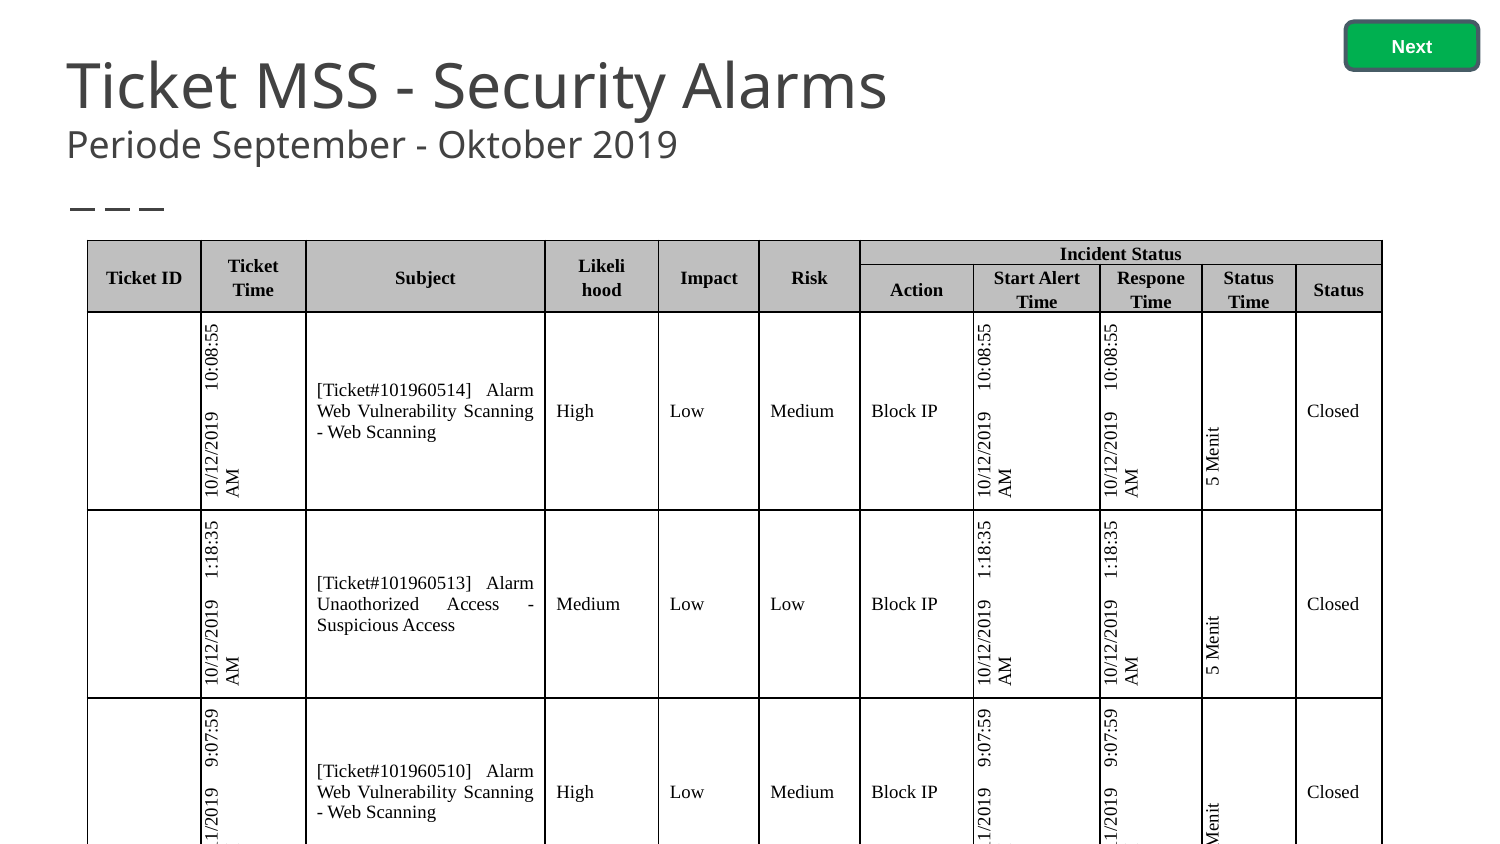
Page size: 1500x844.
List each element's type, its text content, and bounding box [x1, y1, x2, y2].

table_cell Medium [546, 511, 658, 697]
text_box Next [1343, 19, 1481, 72]
table_cell [88, 313, 200, 509]
table_cell Closed [1297, 699, 1381, 844]
table_header Impact [659, 241, 758, 311]
table_cell 10/11/2019 9:07:59 AM [202, 699, 305, 844]
table_cell 10/12/2019 1:18:35 AM [1101, 511, 1201, 697]
table_cell Action [861, 265, 973, 311]
table_cell [88, 511, 200, 697]
table_cell Low [659, 699, 758, 844]
table_cell Status Time [1203, 265, 1295, 311]
table_cell [88, 699, 200, 844]
table_cell 5 Menit [1203, 313, 1295, 509]
title Ticket MSS - Security Alarms Periode September - Oktober 2019 [51, 61, 1449, 182]
table_cell Closed [1297, 511, 1381, 697]
table_header Likeli hood [546, 241, 658, 311]
table_cell High [546, 699, 658, 844]
table_cell 10/12/2019 1:18:35 AM [974, 511, 1099, 697]
table_cell 10/12/2019 1:18:35 AM [202, 511, 305, 697]
table_cell Low [760, 511, 859, 697]
table_header Subject [307, 241, 544, 311]
table_cell Medium [760, 313, 859, 509]
table_cell 10/12/2019 10:08:55 AM [202, 313, 305, 509]
table_cell Respone Time [1101, 265, 1201, 311]
table_header Risk [760, 241, 859, 311]
table_cell Start Alert Time [974, 265, 1099, 311]
table_header Ticket Time [202, 241, 305, 311]
table_cell Closed [1297, 313, 1381, 509]
table_cell Status [1297, 265, 1381, 311]
table_cell Low [659, 511, 758, 697]
table_header Ticket ID [88, 241, 200, 311]
table_cell Block IP [861, 699, 973, 844]
table_cell [Ticket#101960513] Alarm Unaothorized Access - Suspicious Access [307, 511, 544, 697]
table_cell High [546, 313, 658, 509]
table_header Incident Status [861, 241, 1381, 264]
table_cell [Ticket#101960510] Alarm Web Vulnerability Scanning - Web Scanning [307, 699, 544, 844]
table_cell Low [659, 313, 758, 509]
table_cell Medium [760, 699, 859, 844]
table_cell 10/12/2019 10:08:55 AM [974, 313, 1099, 509]
table_cell 10/11/2019 9:07:59 AM [974, 699, 1099, 844]
table_cell Block IP [861, 511, 973, 697]
table_cell 5 Menit [1203, 699, 1295, 844]
table_cell 5 Menit [1203, 511, 1295, 697]
table_cell 10/12/2019 10:08:55 AM [1101, 313, 1201, 509]
table_cell [Ticket#101960514] Alarm Web Vulnerability Scanning - Web Scanning [307, 313, 544, 509]
table_cell Block IP [861, 313, 973, 509]
table_cell 10/11/2019 9:07:59 AM [1101, 699, 1201, 844]
